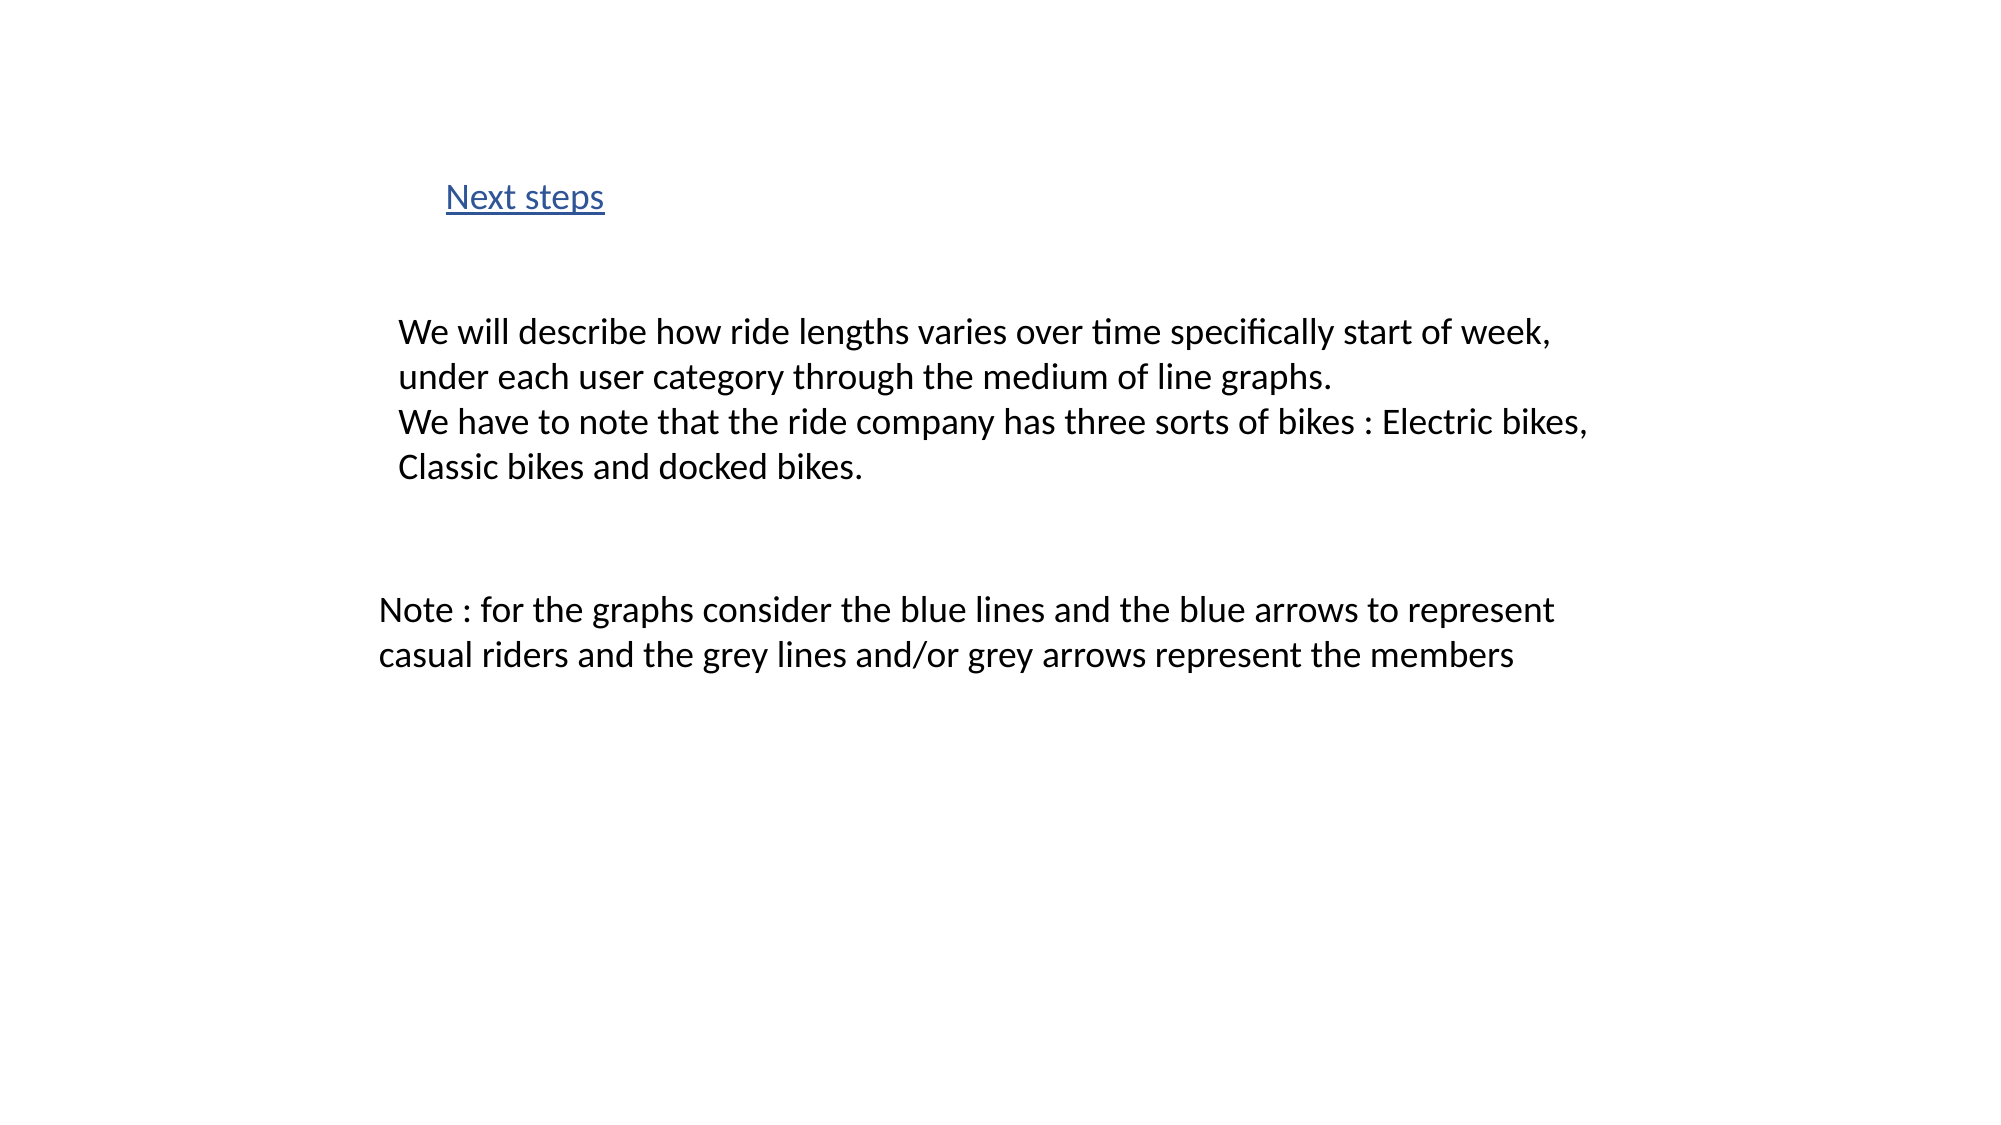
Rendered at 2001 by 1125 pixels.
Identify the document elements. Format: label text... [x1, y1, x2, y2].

text_box We will describe how ride lengths varies over time specifically start of week, under each user category through the medium of line graphs. We have to note that the ride company has three sorts of bikes : Electric bikes, Classic bikes and docked bikes. [383, 299, 1613, 495]
text_box Next steps [430, 164, 620, 225]
text_box Note : for the graphs consider the blue lines and the blue arrows to represent casual riders and the grey lines and/or grey arrows represent the members [364, 577, 1581, 728]
